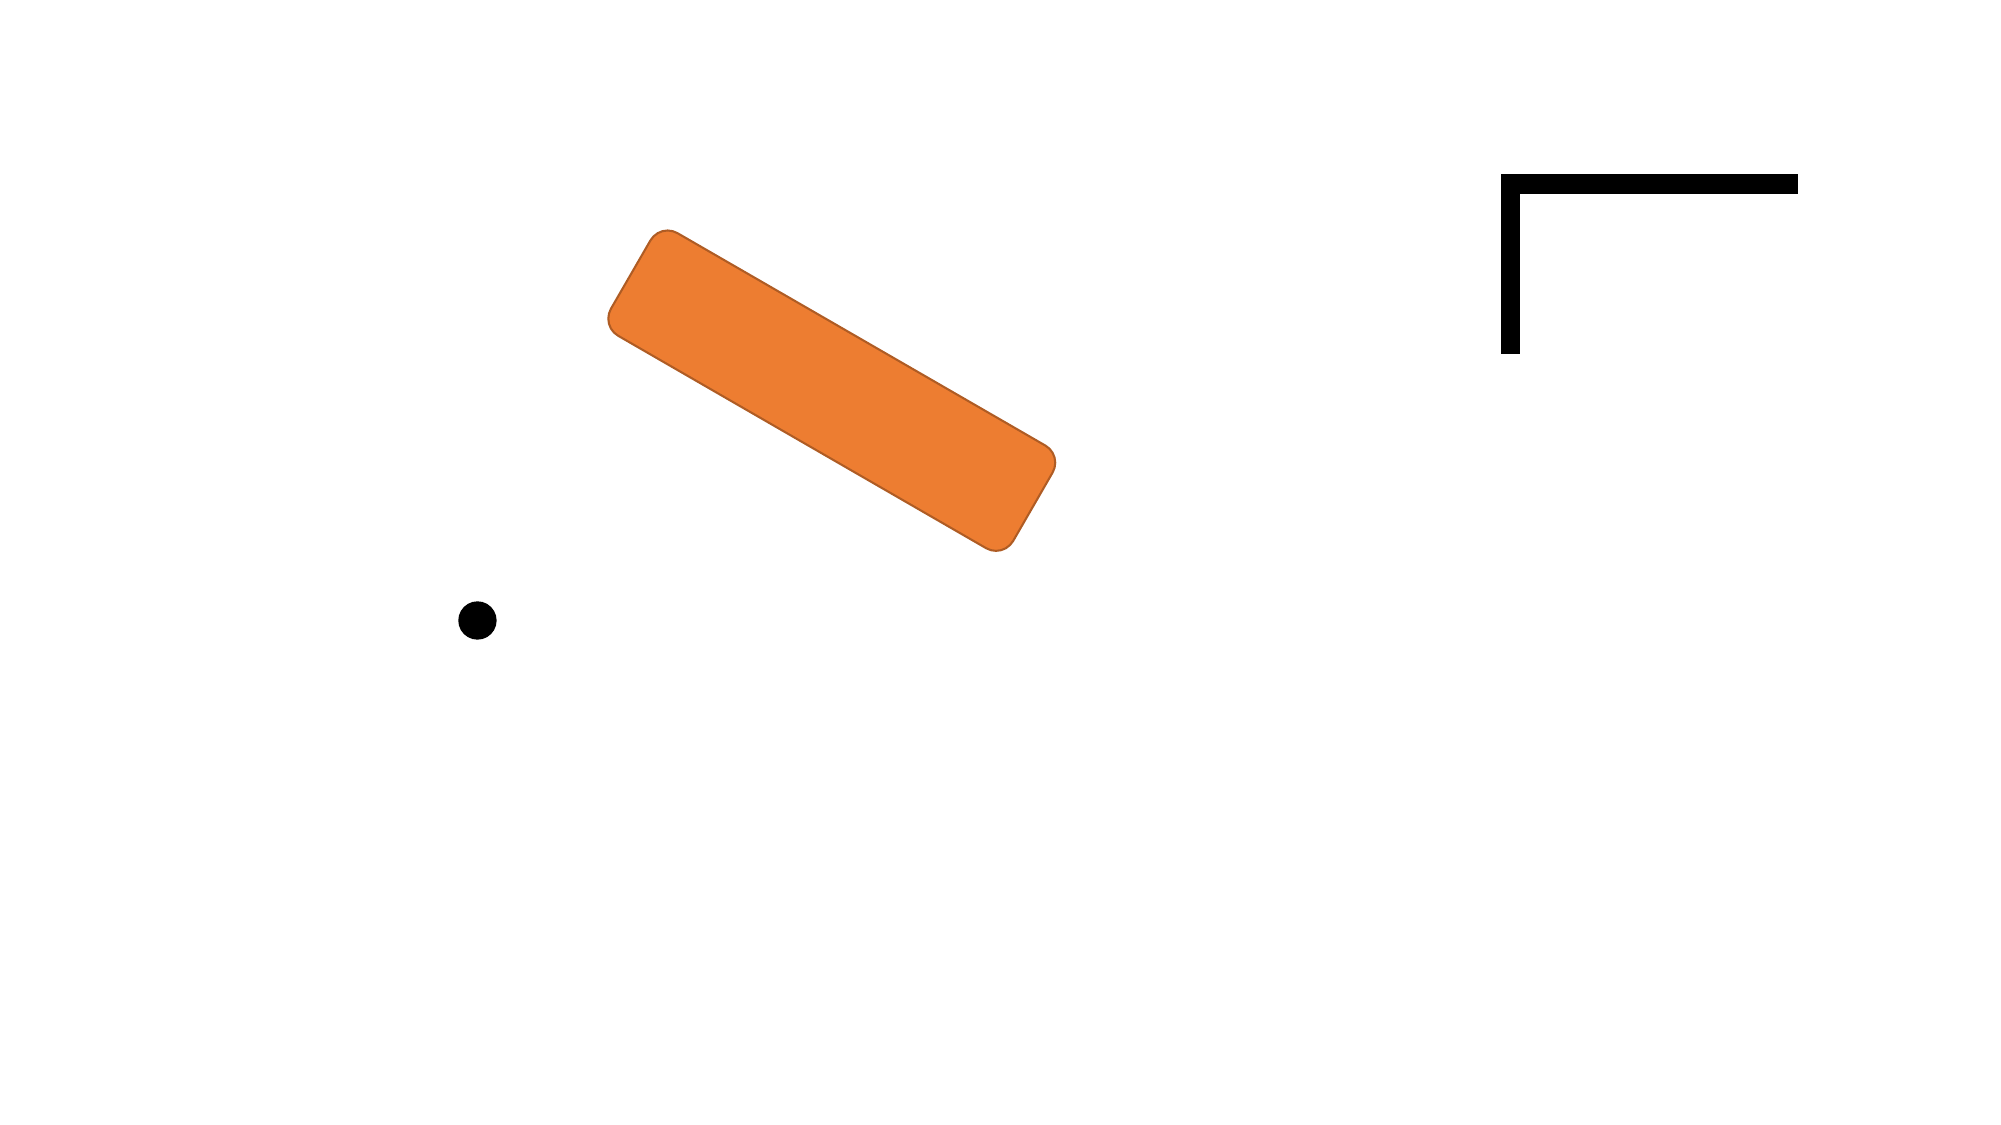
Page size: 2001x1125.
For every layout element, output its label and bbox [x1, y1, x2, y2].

text_box [1501, 174, 1798, 194]
text_box [1501, 175, 1520, 354]
text_box [458, 601, 497, 640]
text_box [607, 229, 1057, 552]
